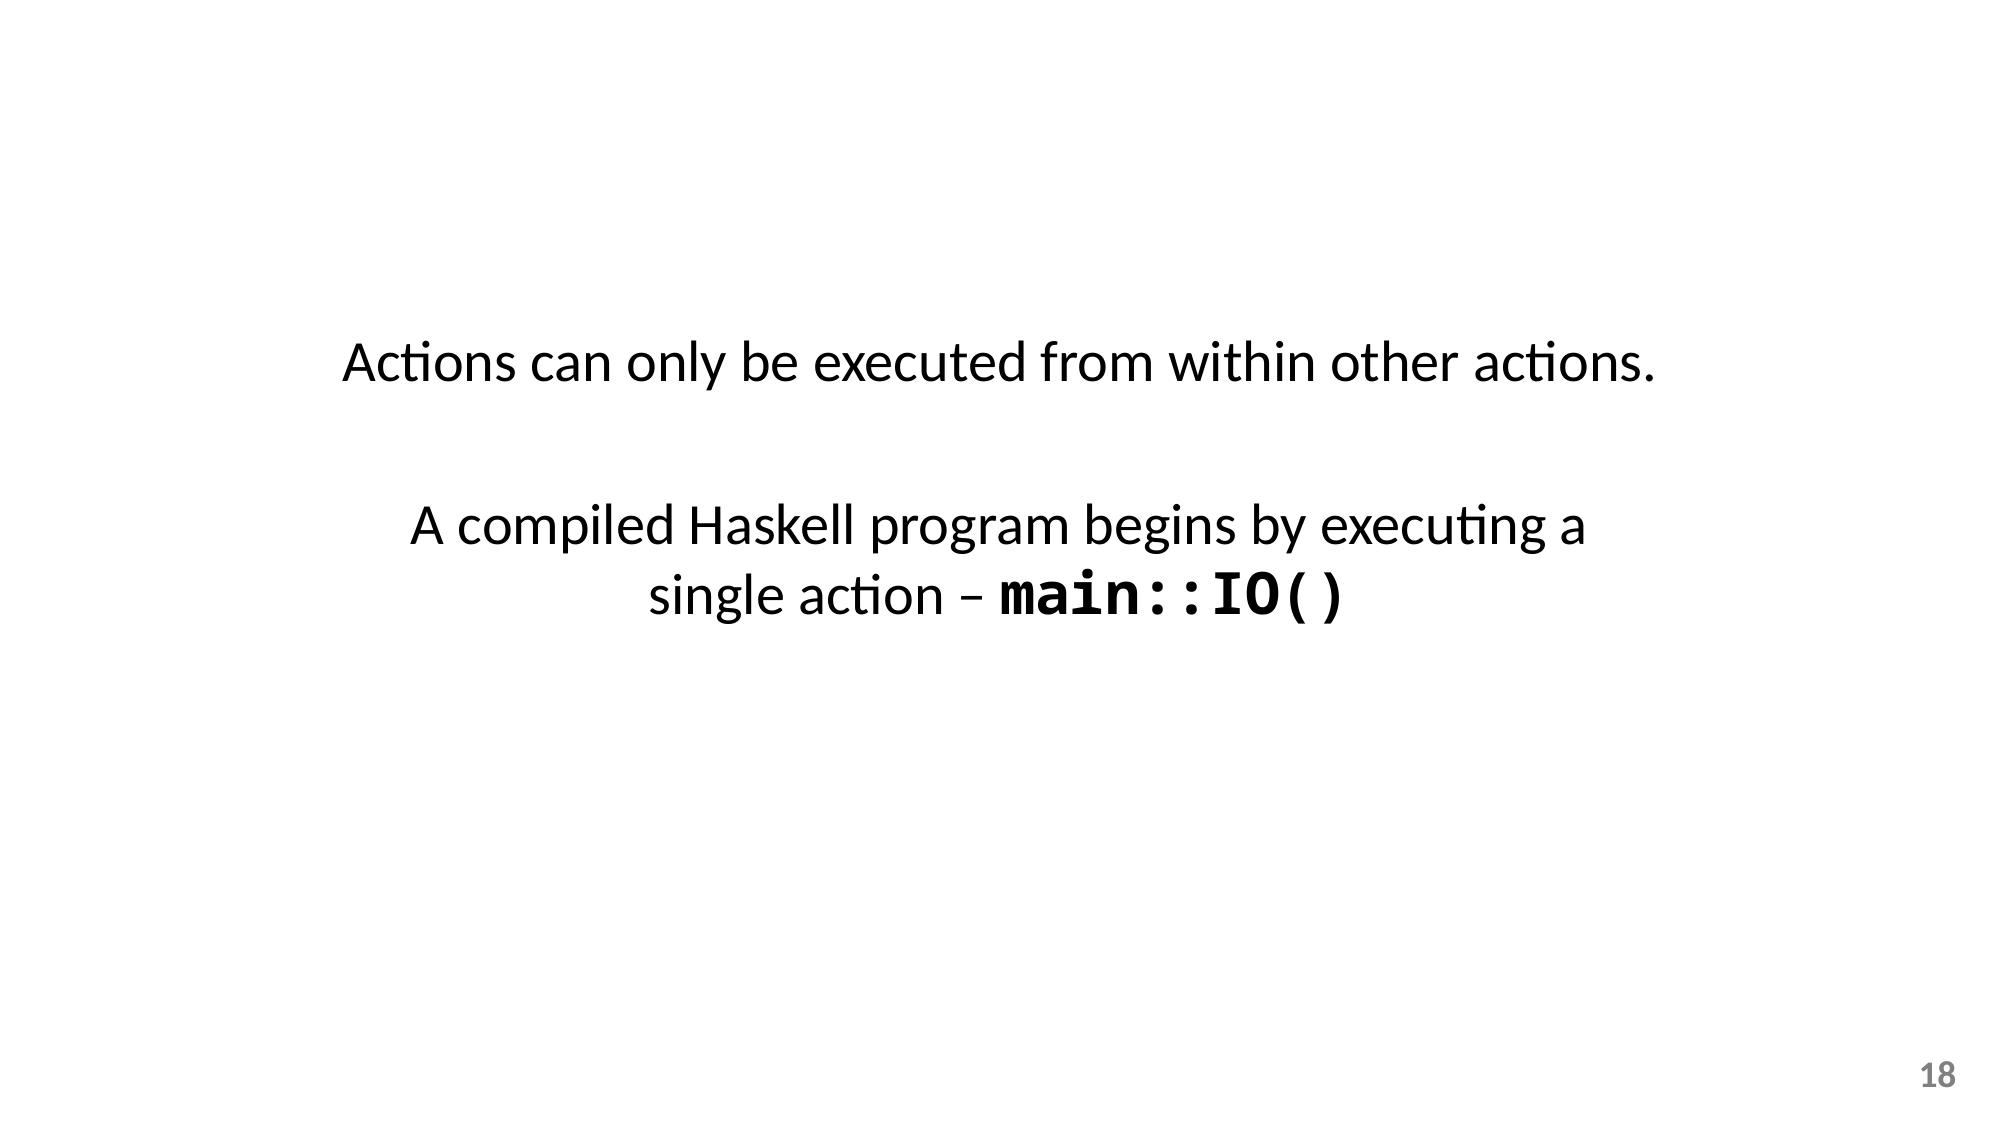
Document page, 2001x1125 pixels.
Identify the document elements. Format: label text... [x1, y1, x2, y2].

text_box A compiled Haskell program begins by executing a single action – main::IO() [335, 478, 1664, 634]
slide_number 18 [1521, 1042, 1972, 1103]
text_box Actions can only be executed from within other actions. [279, 315, 1721, 401]
